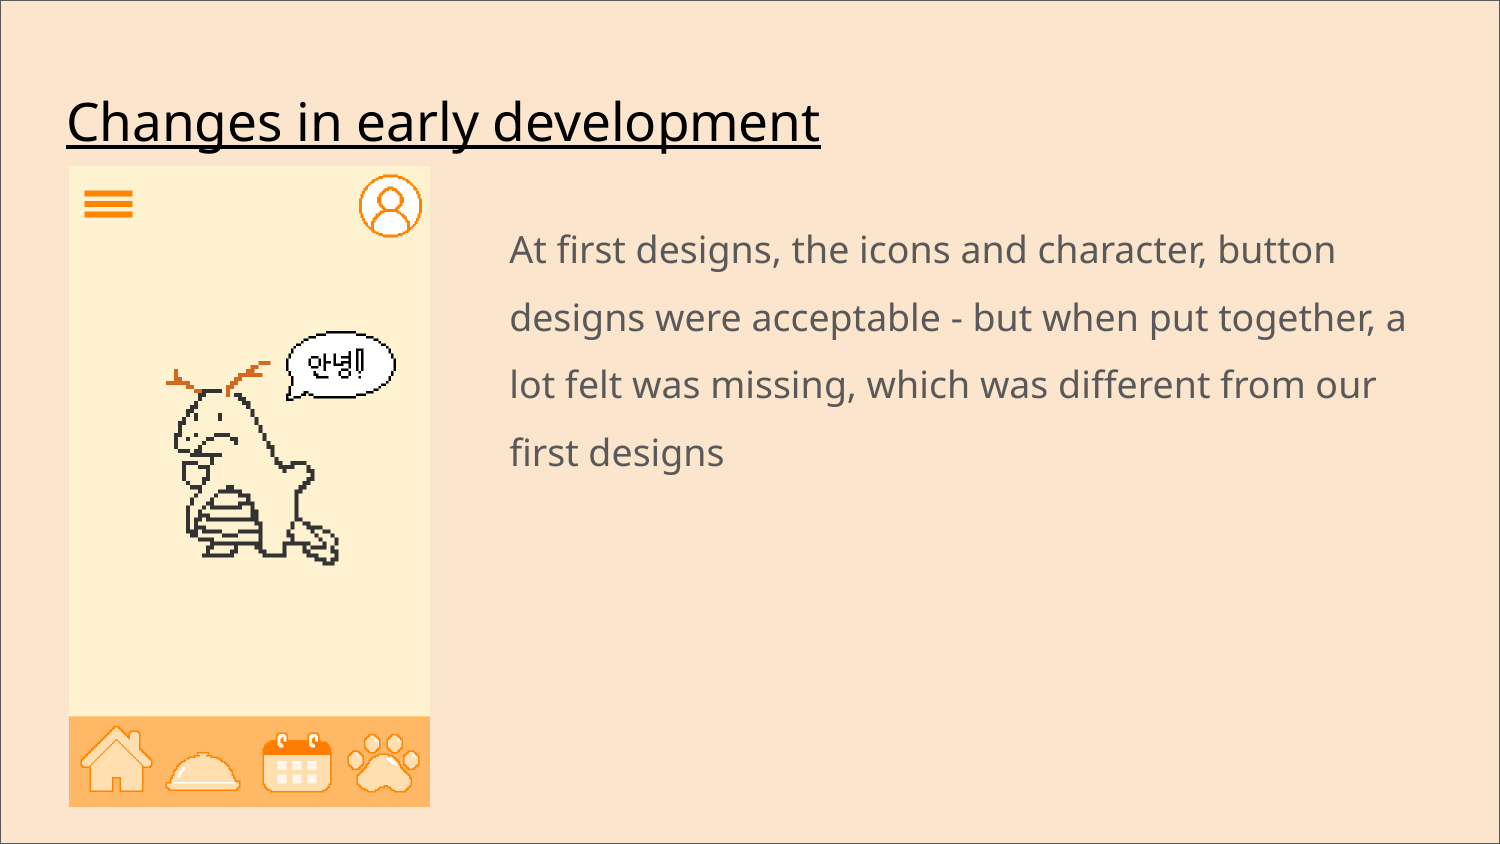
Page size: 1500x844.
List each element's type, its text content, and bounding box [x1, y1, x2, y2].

picture [69, 166, 430, 807]
text_box [0, 0, 1500, 844]
title Changes in early development [51, 72, 1449, 167]
list At first designs, the icons and character, button designs were acceptable - but when put together, a lot felt was missing, which was different from our first designs [494, 189, 1449, 750]
